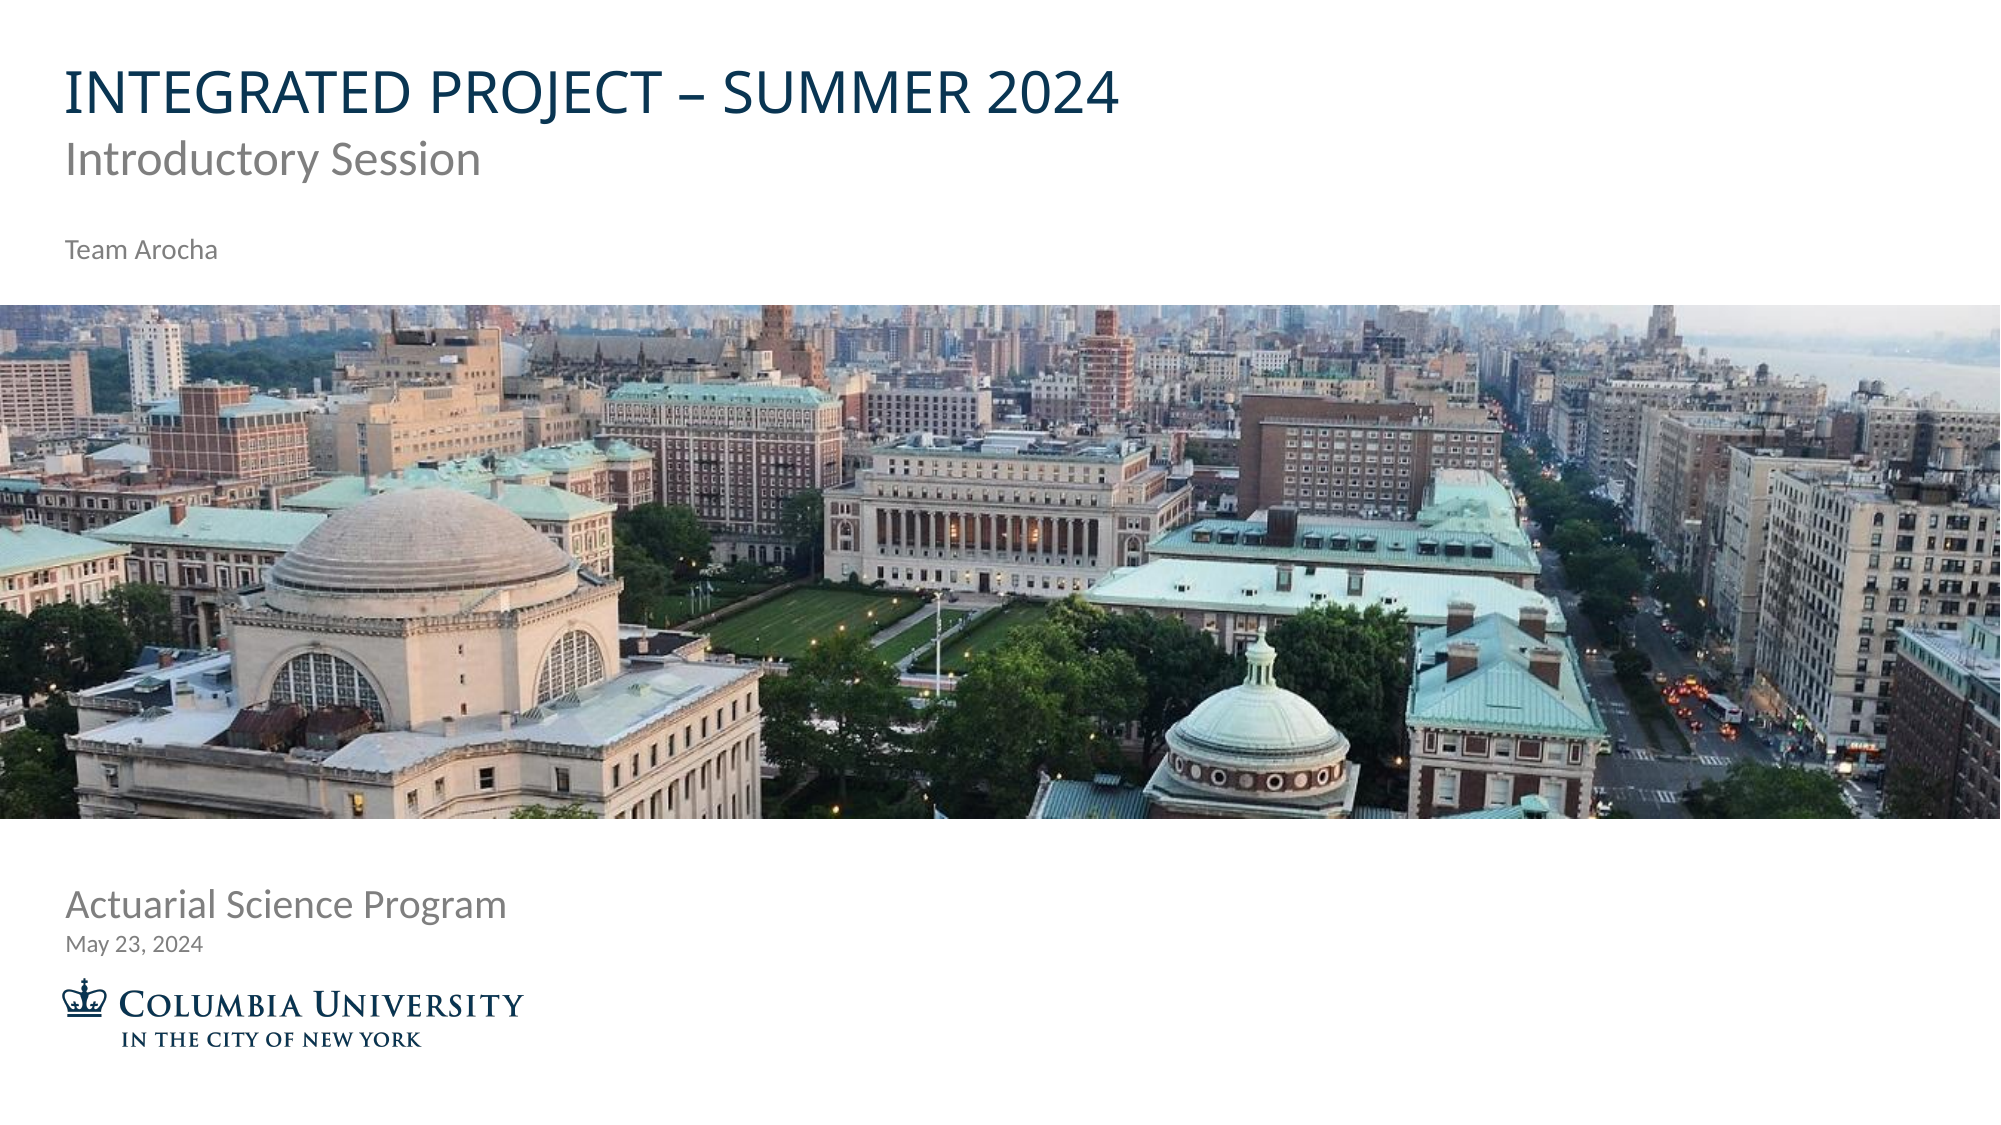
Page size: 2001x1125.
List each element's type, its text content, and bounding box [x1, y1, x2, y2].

text_box Actuarial Science Program May 23, 2024 [50, 869, 1572, 965]
picture [0, 305, 2000, 820]
text_box INTEGRATED PROJECT – SUMMER 2024 Introductory Session Team Arocha [49, 47, 1571, 305]
picture [62, 977, 524, 1047]
